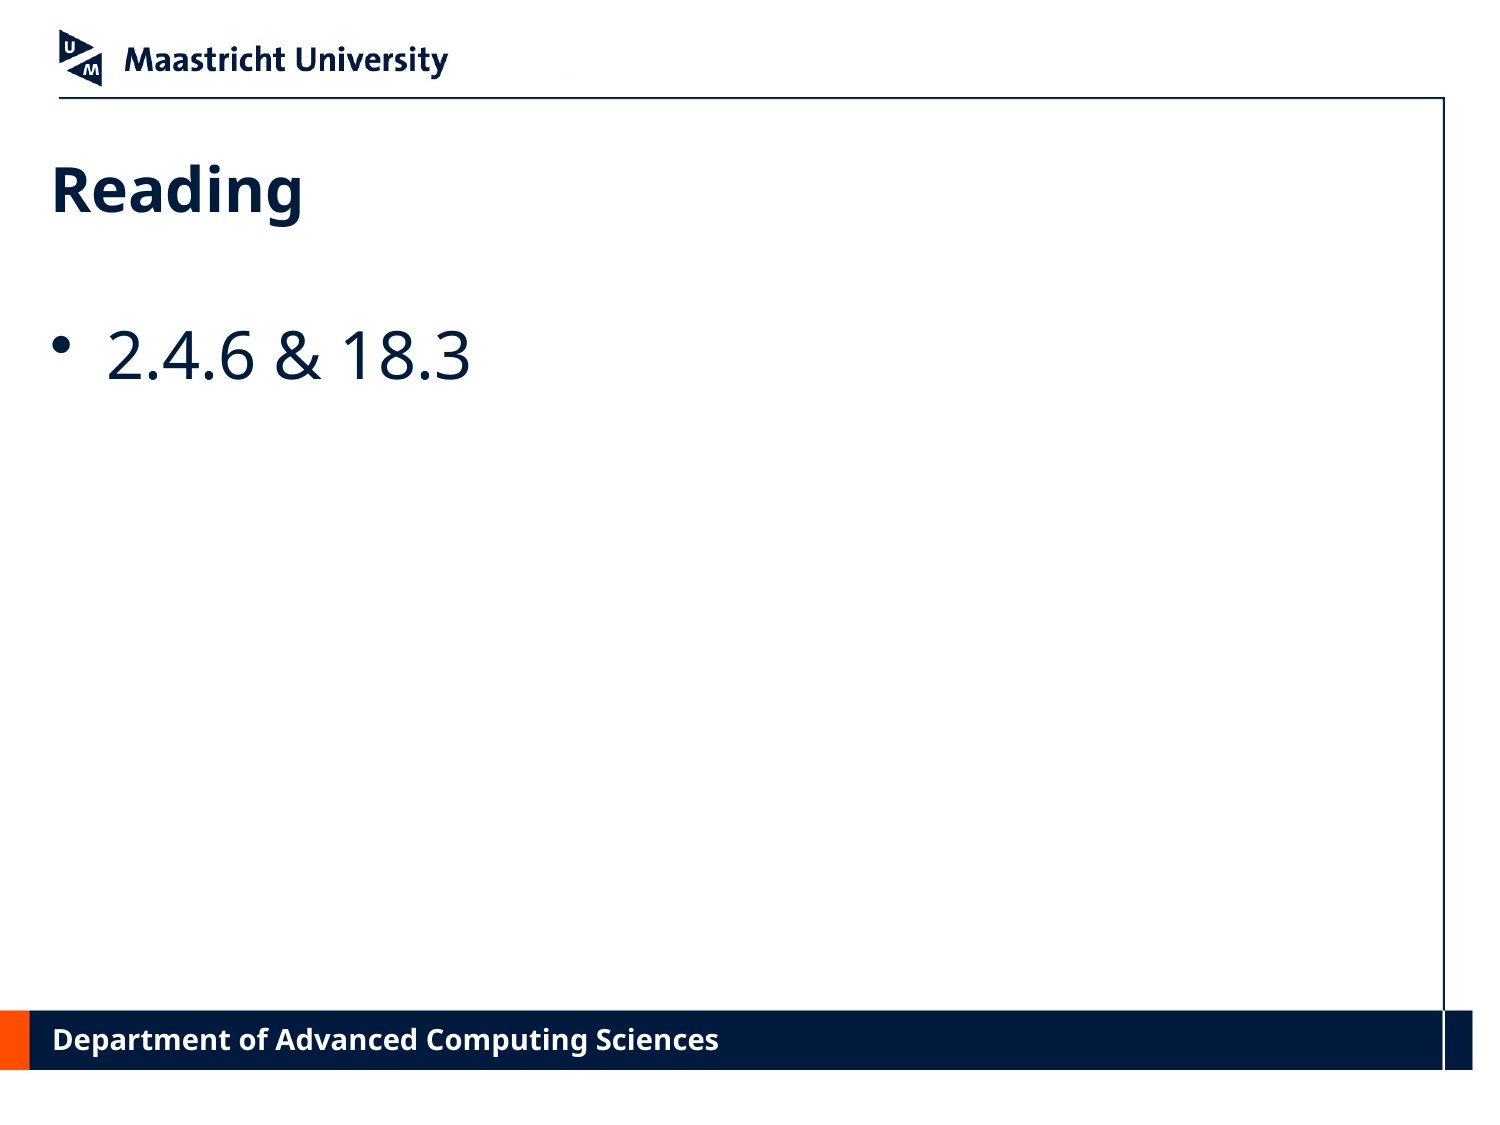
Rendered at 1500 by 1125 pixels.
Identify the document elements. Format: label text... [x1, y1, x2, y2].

list 2.4.6 & 18.3 [50, 312, 1438, 988]
title Reading [50, 149, 1438, 275]
picture [0, 0, 1500, 1125]
